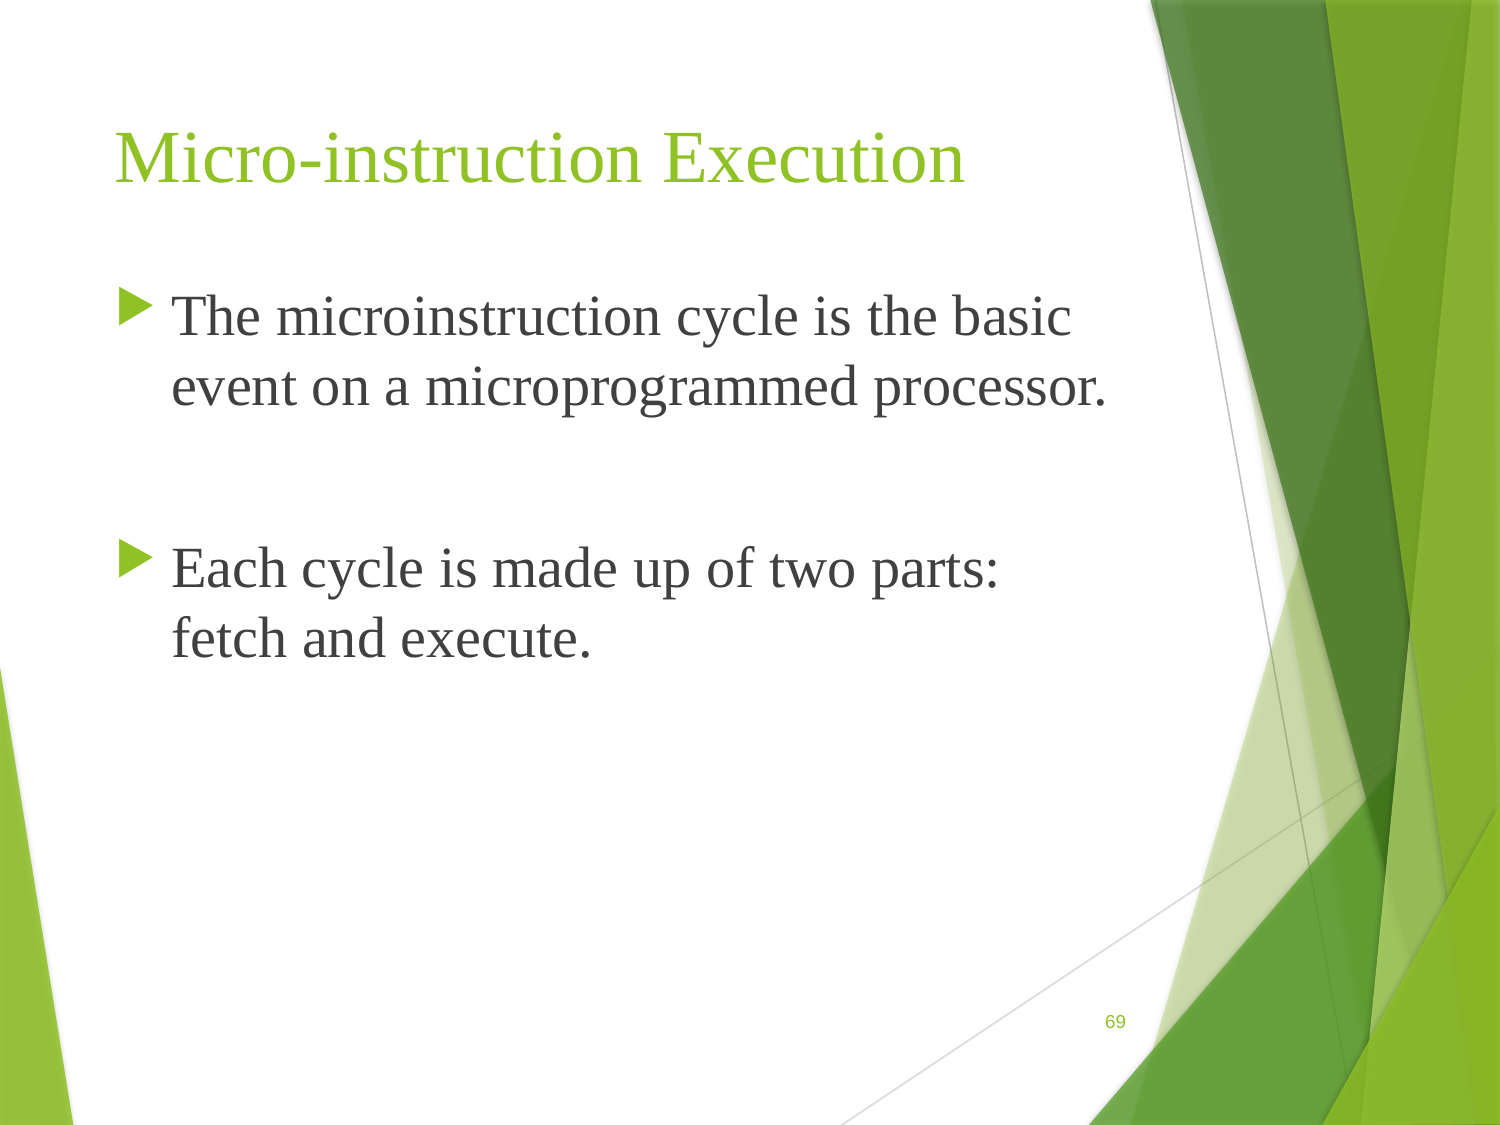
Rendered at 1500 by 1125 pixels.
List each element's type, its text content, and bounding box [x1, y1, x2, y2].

title Micro-instruction Execution [99, 99, 1142, 224]
list The microinstruction cycle is the basic event on a microprogrammed processor. Each cycle is made up of two parts: fetch and execute. [99, 269, 1142, 907]
slide_number 69 [1057, 991, 1142, 1051]
